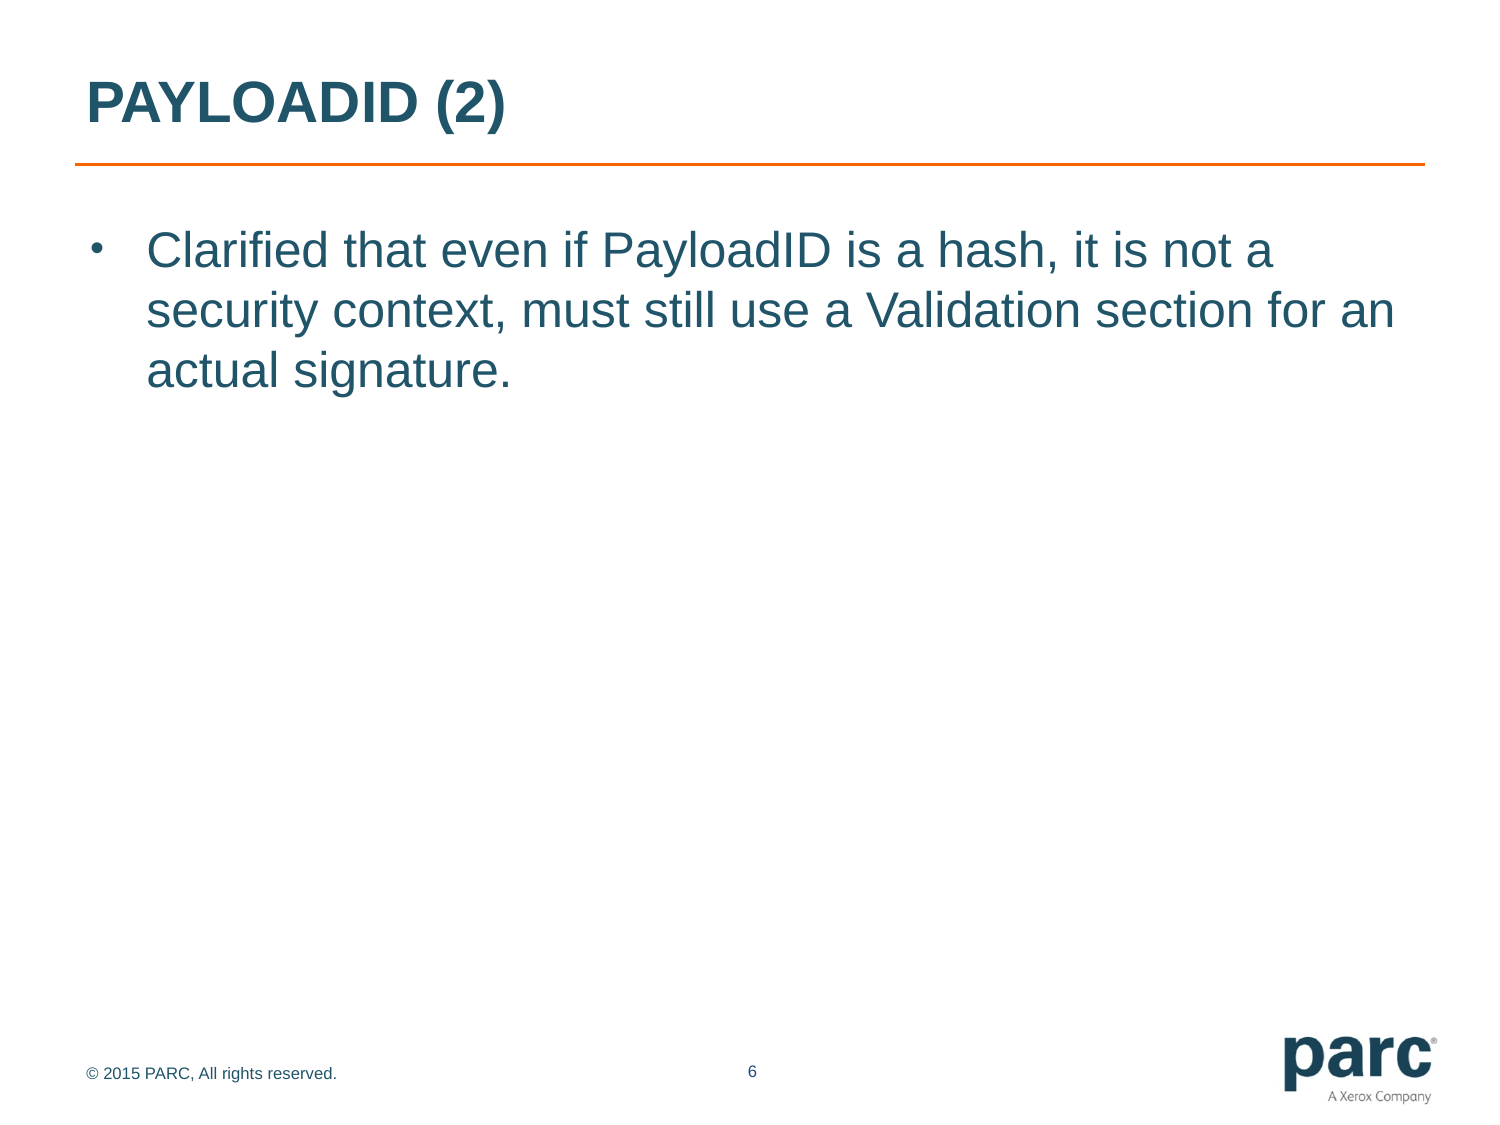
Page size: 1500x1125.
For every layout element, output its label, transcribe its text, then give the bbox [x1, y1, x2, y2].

list Clarified that even if PayloadID is a hash, it is not a security context, must still use a Validation section for an actual signature. [75, 210, 1425, 963]
footer © 2015 PARC, All rights reserved. [75, 1042, 536, 1103]
slide_number 6 [645, 1040, 860, 1101]
title Payloadid (2) [75, 0, 1425, 198]
picture [1275, 1028, 1445, 1113]
